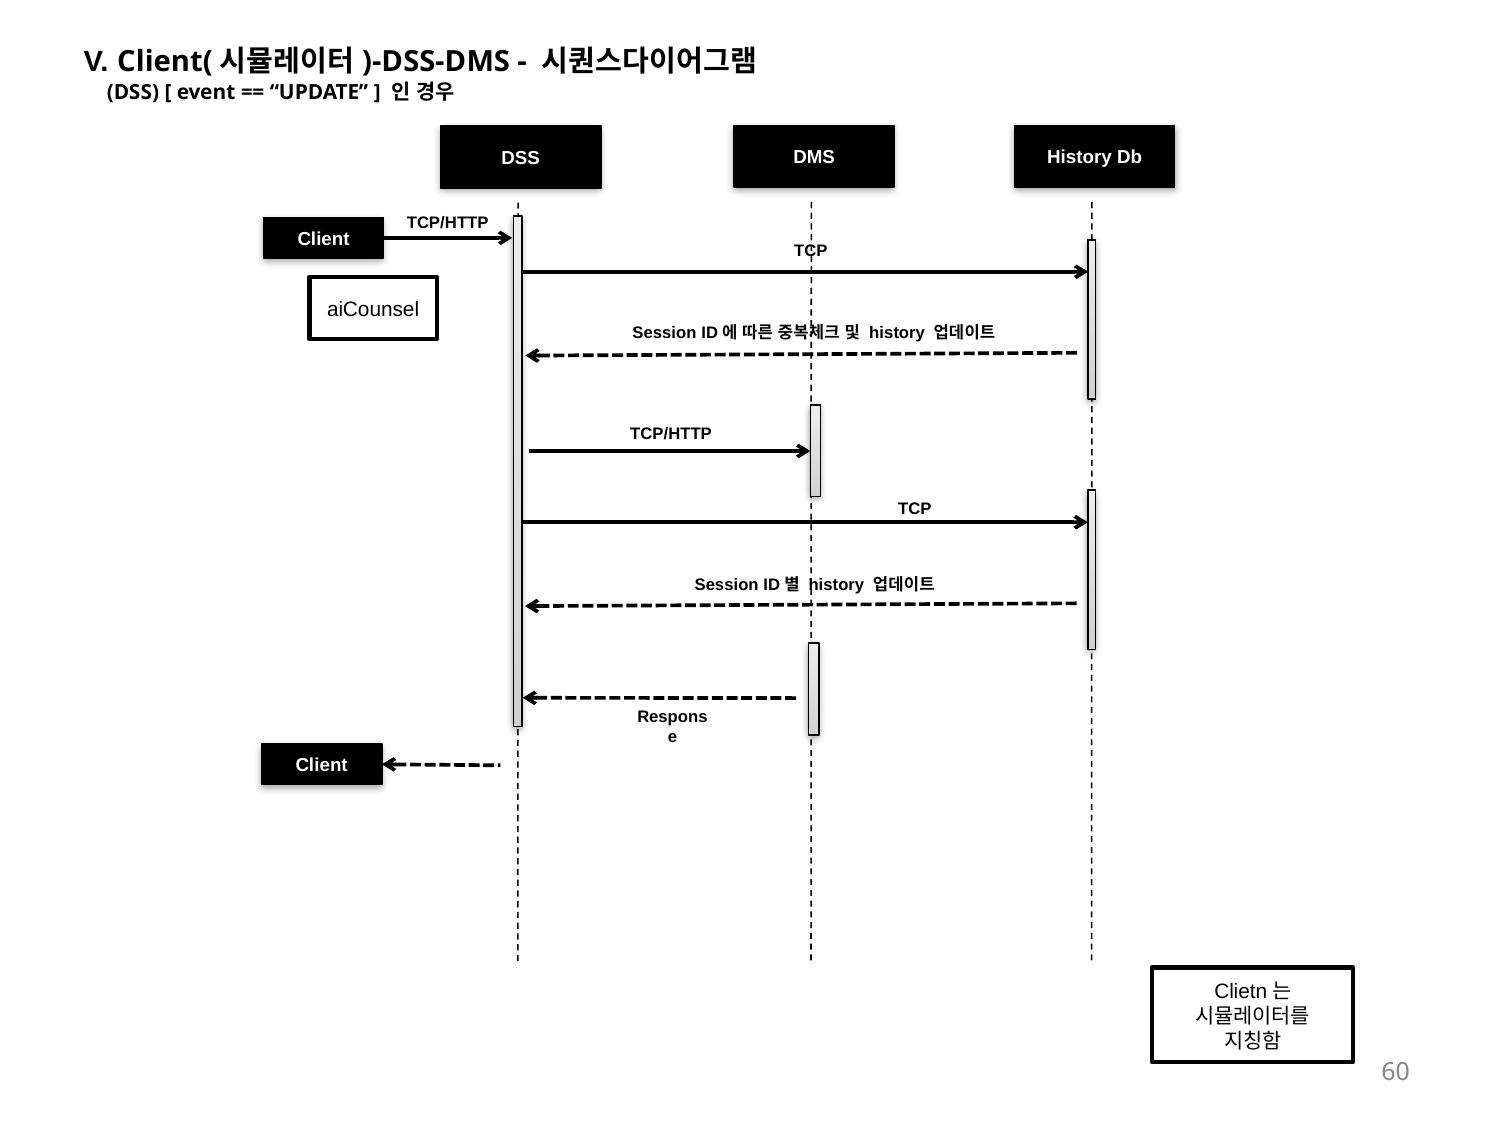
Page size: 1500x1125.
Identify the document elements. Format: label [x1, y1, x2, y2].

text_box [263, 201, 1096, 964]
text_box [307, 275, 439, 341]
text_box [261, 743, 501, 785]
text_box [1150, 965, 1355, 1064]
slide_number [1074, 1042, 1425, 1103]
text_box [440, 126, 601, 188]
text_box [41, 23, 1409, 79]
title [91, 79, 1102, 119]
text_box [1014, 125, 1175, 188]
text_box [733, 125, 895, 188]
